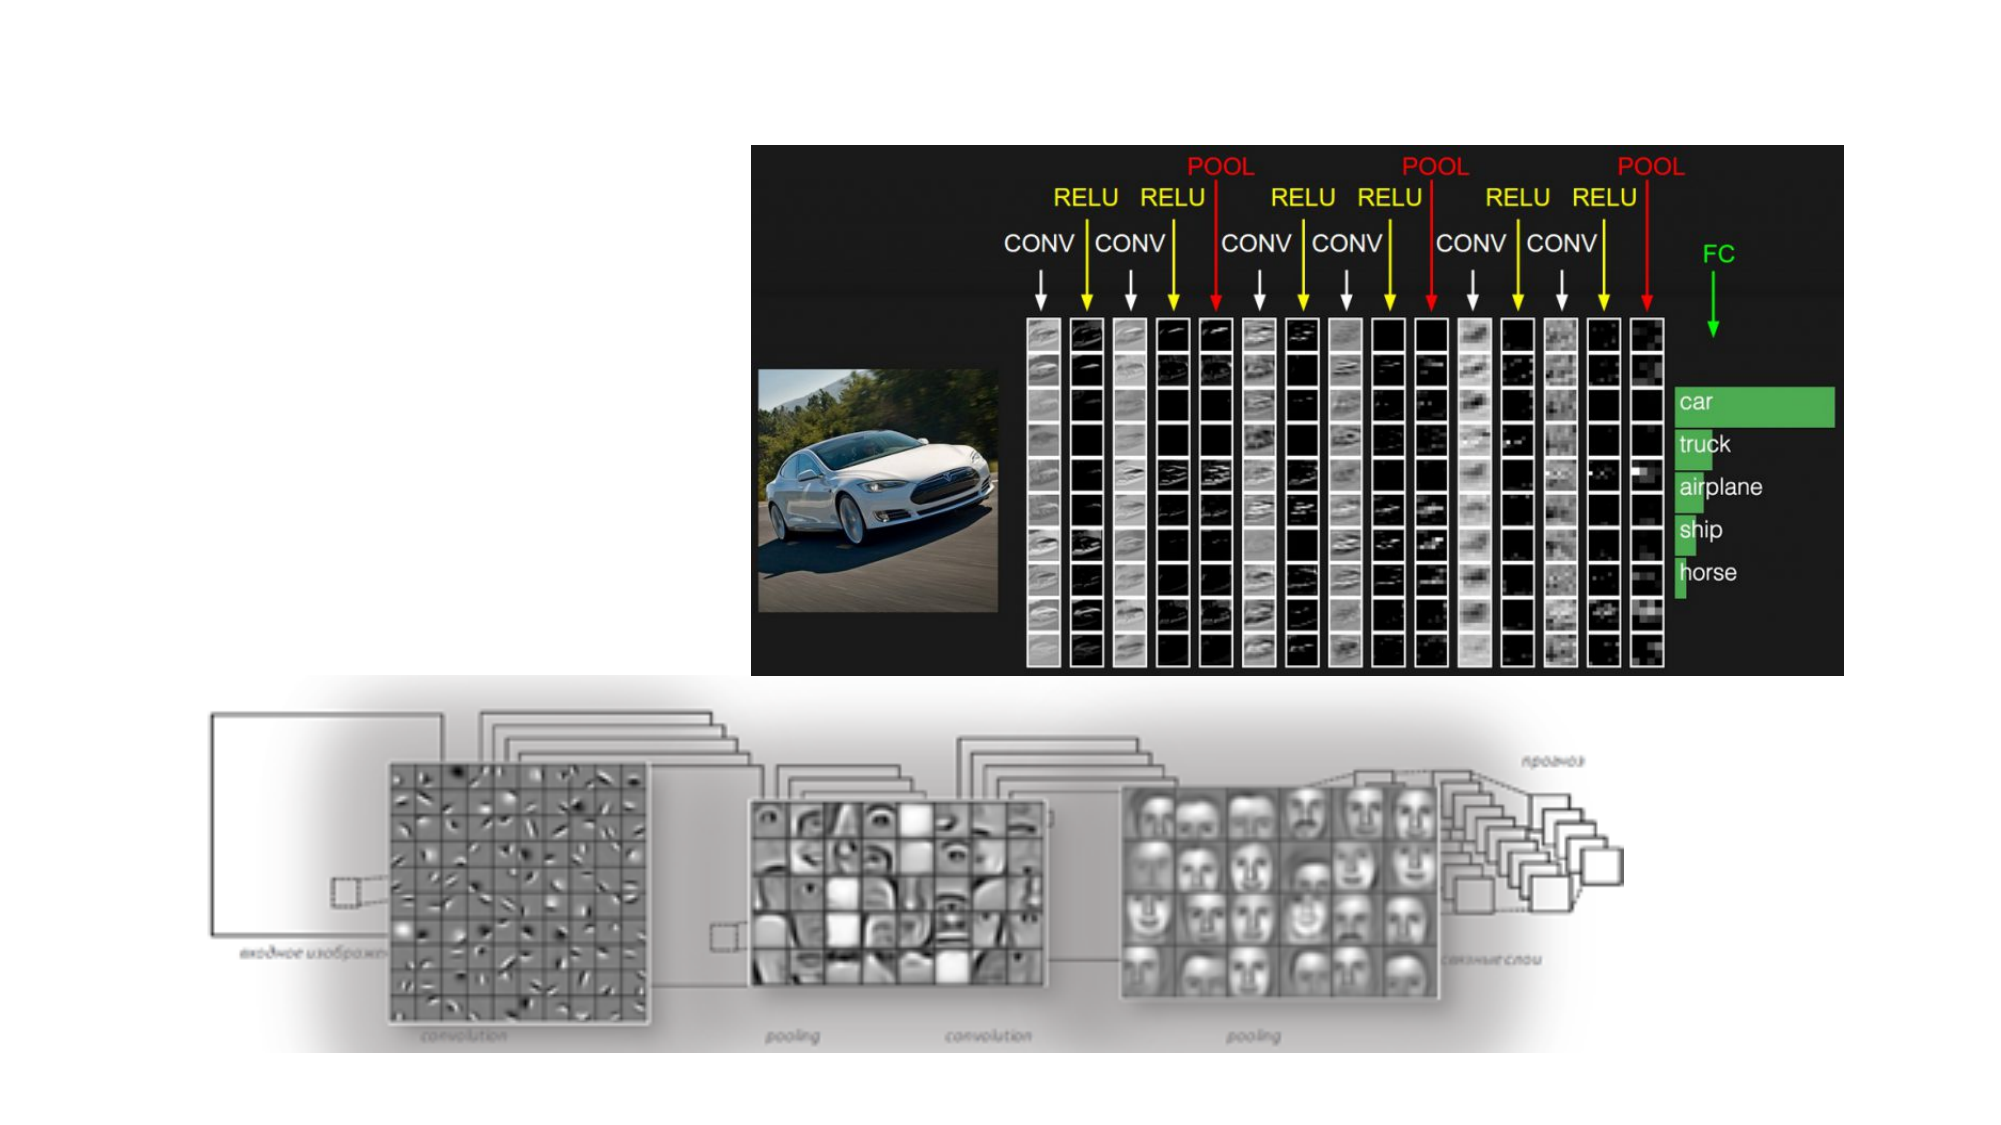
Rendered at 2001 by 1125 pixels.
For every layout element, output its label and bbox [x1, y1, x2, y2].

picture [180, 145, 1844, 1053]
